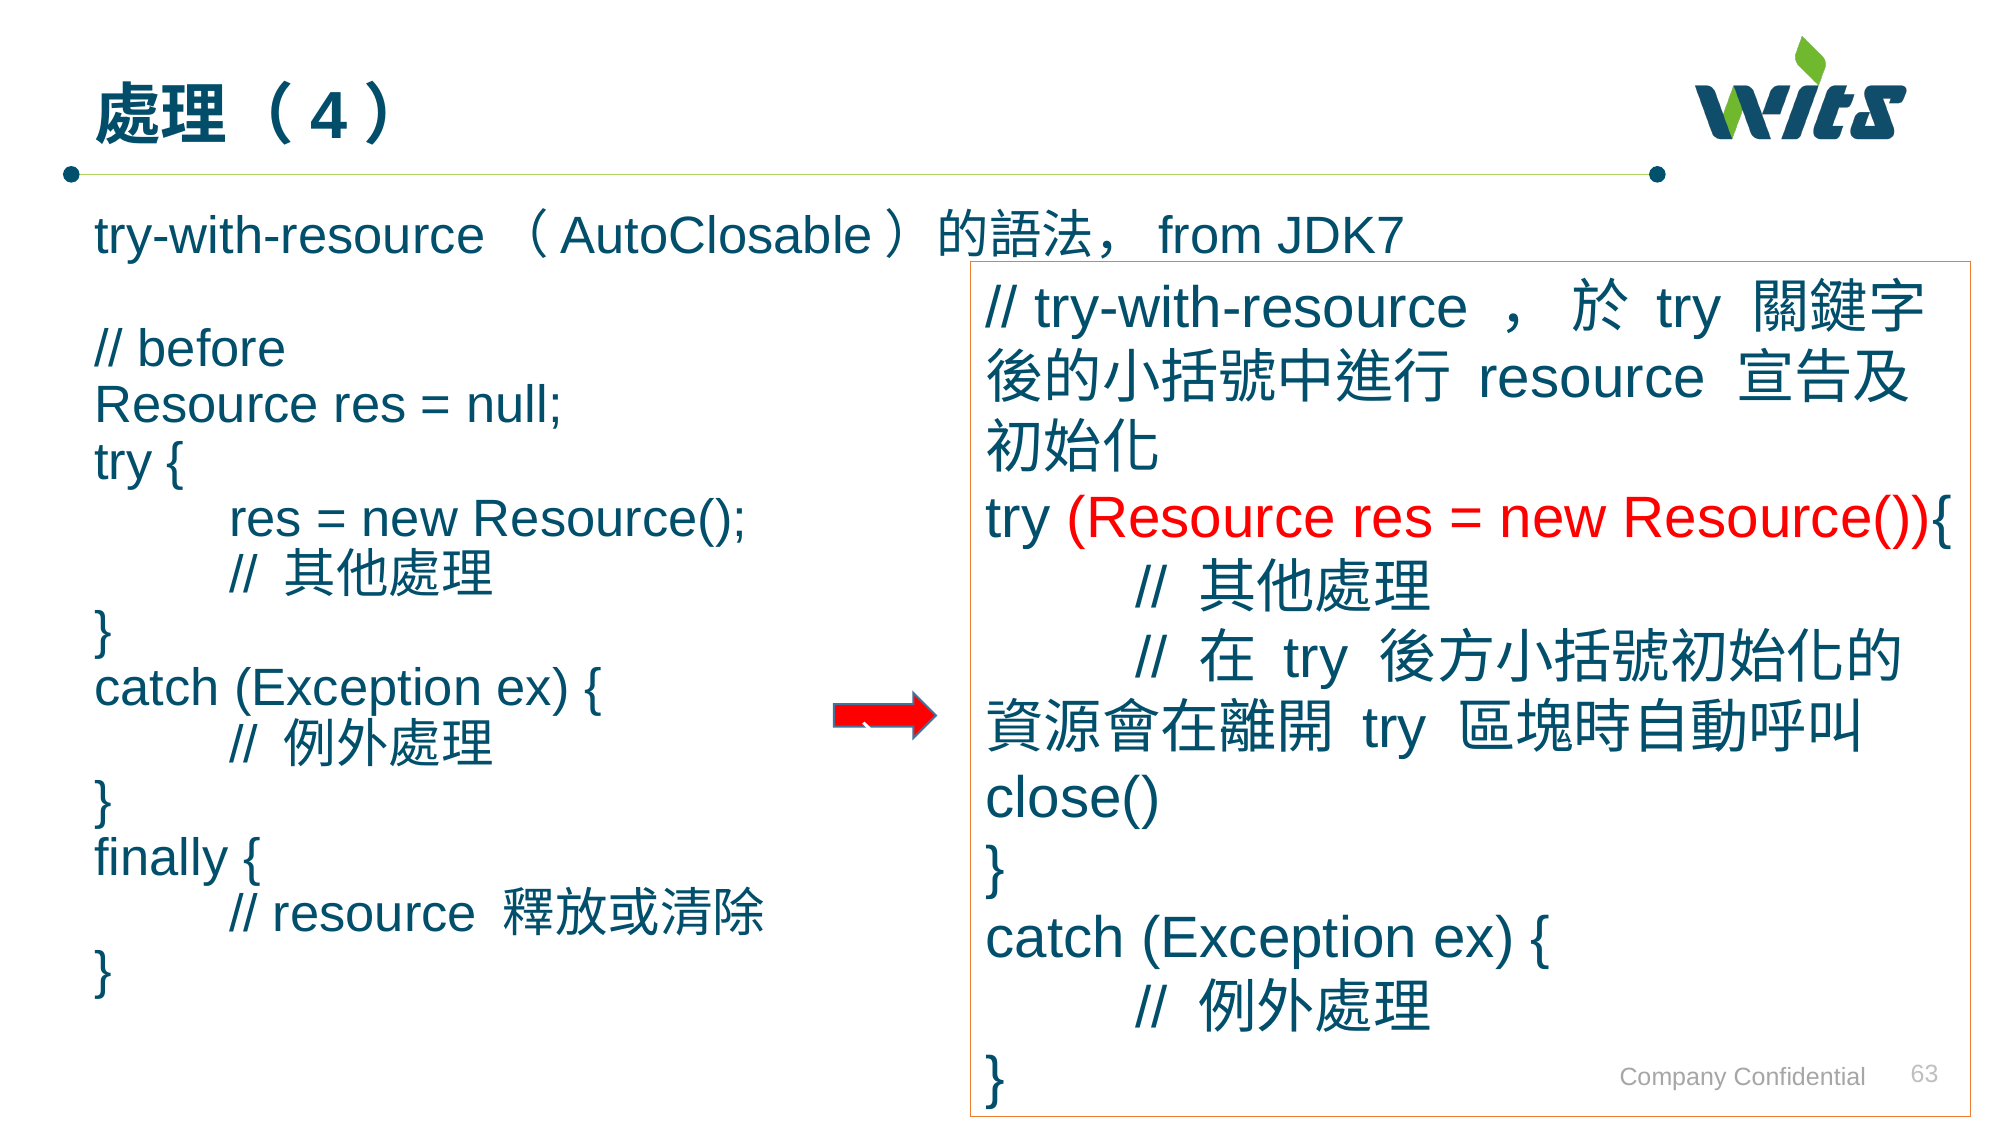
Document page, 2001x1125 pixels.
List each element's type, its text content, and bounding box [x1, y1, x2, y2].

text_box // try-with-resource ， 於 try 關鍵字後的小括號中進行 resource 宣告及初始化 try (Resource res = new Resource()){ // 其他處理 // 在 try 後方小括號初始化的資源會在離開 try 區塊時自動呼叫 close() } catch (Exception ex) { // 例外處理 } [970, 261, 1971, 1117]
text_box 、、、、、、 [832, 690, 938, 741]
title 處理（4） [79, 49, 1657, 161]
picture [1616, 0, 1983, 208]
list try-with-resource（AutoClosable）的語法，from JDK7 // before Resource res = null; try { res = new Resource(); // 其他處理 } catch (Exception ex) { // 例外處理 } finally { // resource 釋放或清除 } [79, 200, 1863, 1014]
